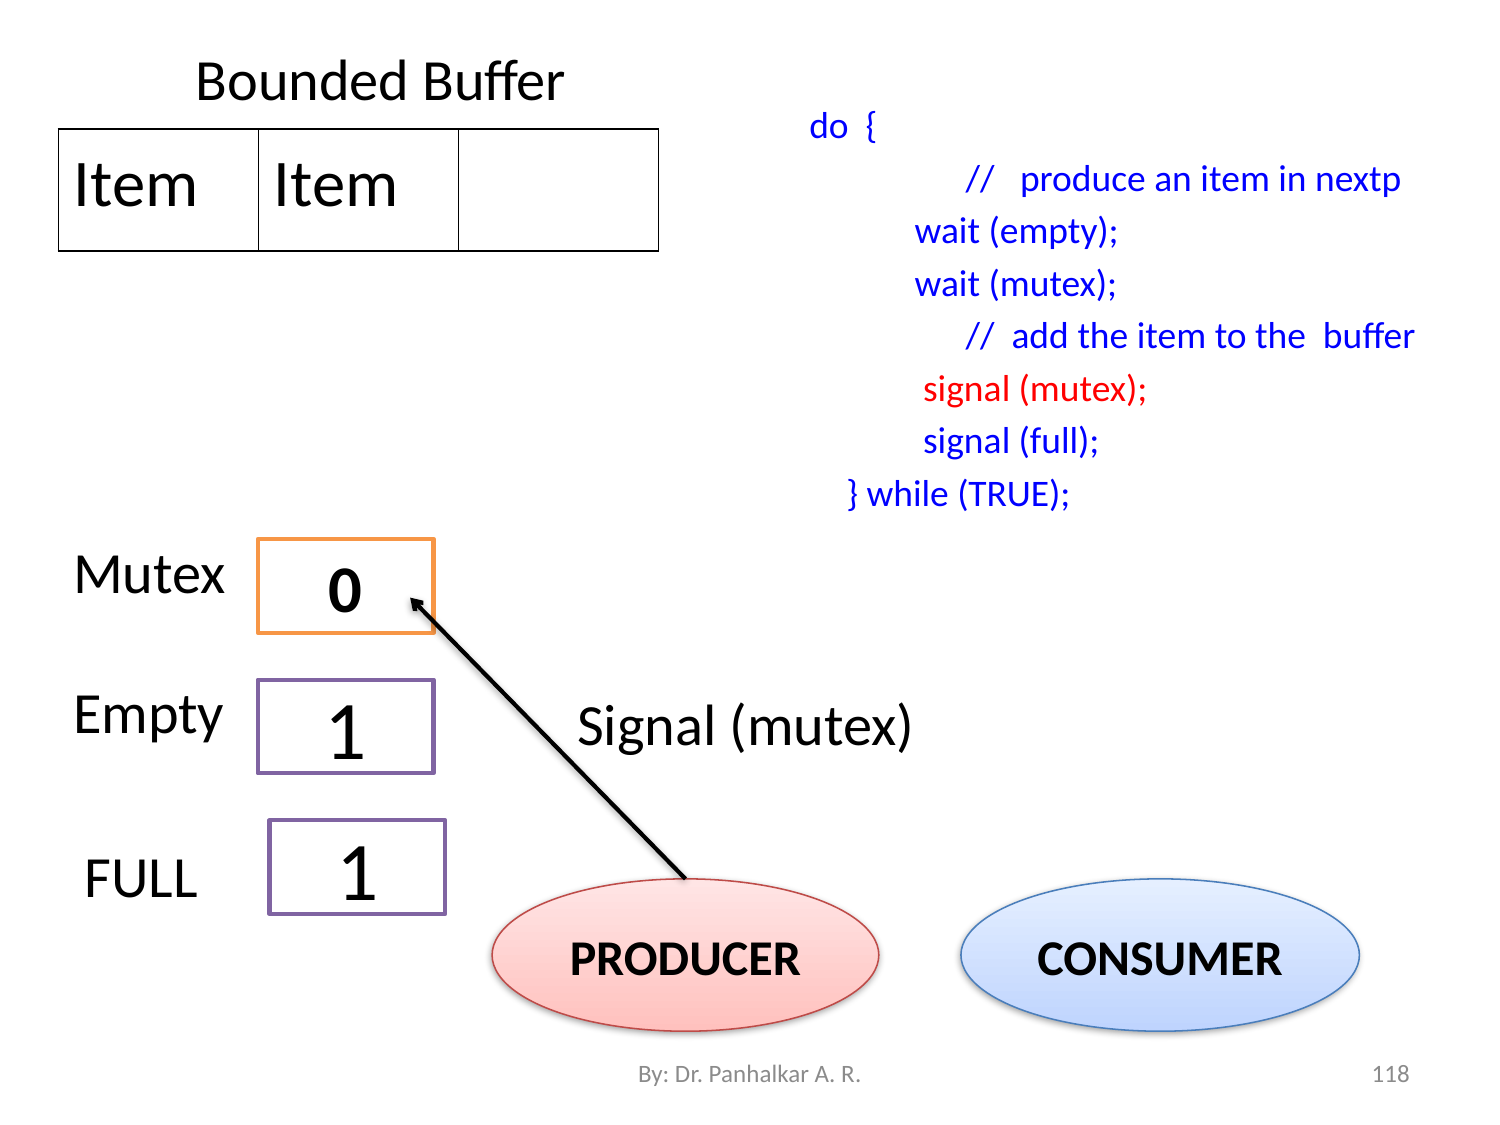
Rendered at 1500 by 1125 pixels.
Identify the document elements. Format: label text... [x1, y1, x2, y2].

text_box Signal (mutex) [694, 679, 1043, 765]
table_header [459, 130, 658, 250]
table_header Item [259, 130, 458, 250]
text_box Mutex [58, 527, 258, 613]
text_box 1 [256, 678, 401, 775]
text_box 1 [267, 818, 447, 916]
table_header Item [59, 130, 258, 250]
text_box 0 [256, 537, 436, 635]
text_box do { // produce an item in nextp wait (empty); wait (mutex); // add the item to the buffer signal (mutex); signal (full); } while (TRUE); [738, 93, 1465, 610]
slide_number 118 [1074, 1042, 1425, 1103]
text_box FULL [70, 832, 375, 917]
text_box CONSUMER [960, 878, 1361, 1032]
text_box PRODUCER [491, 878, 880, 1032]
footer By: Dr. Panhalkar A. R. [512, 1042, 988, 1103]
text_box Empty [58, 667, 364, 753]
text_box Bounded Buffer [70, 35, 692, 120]
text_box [406, 600, 689, 877]
